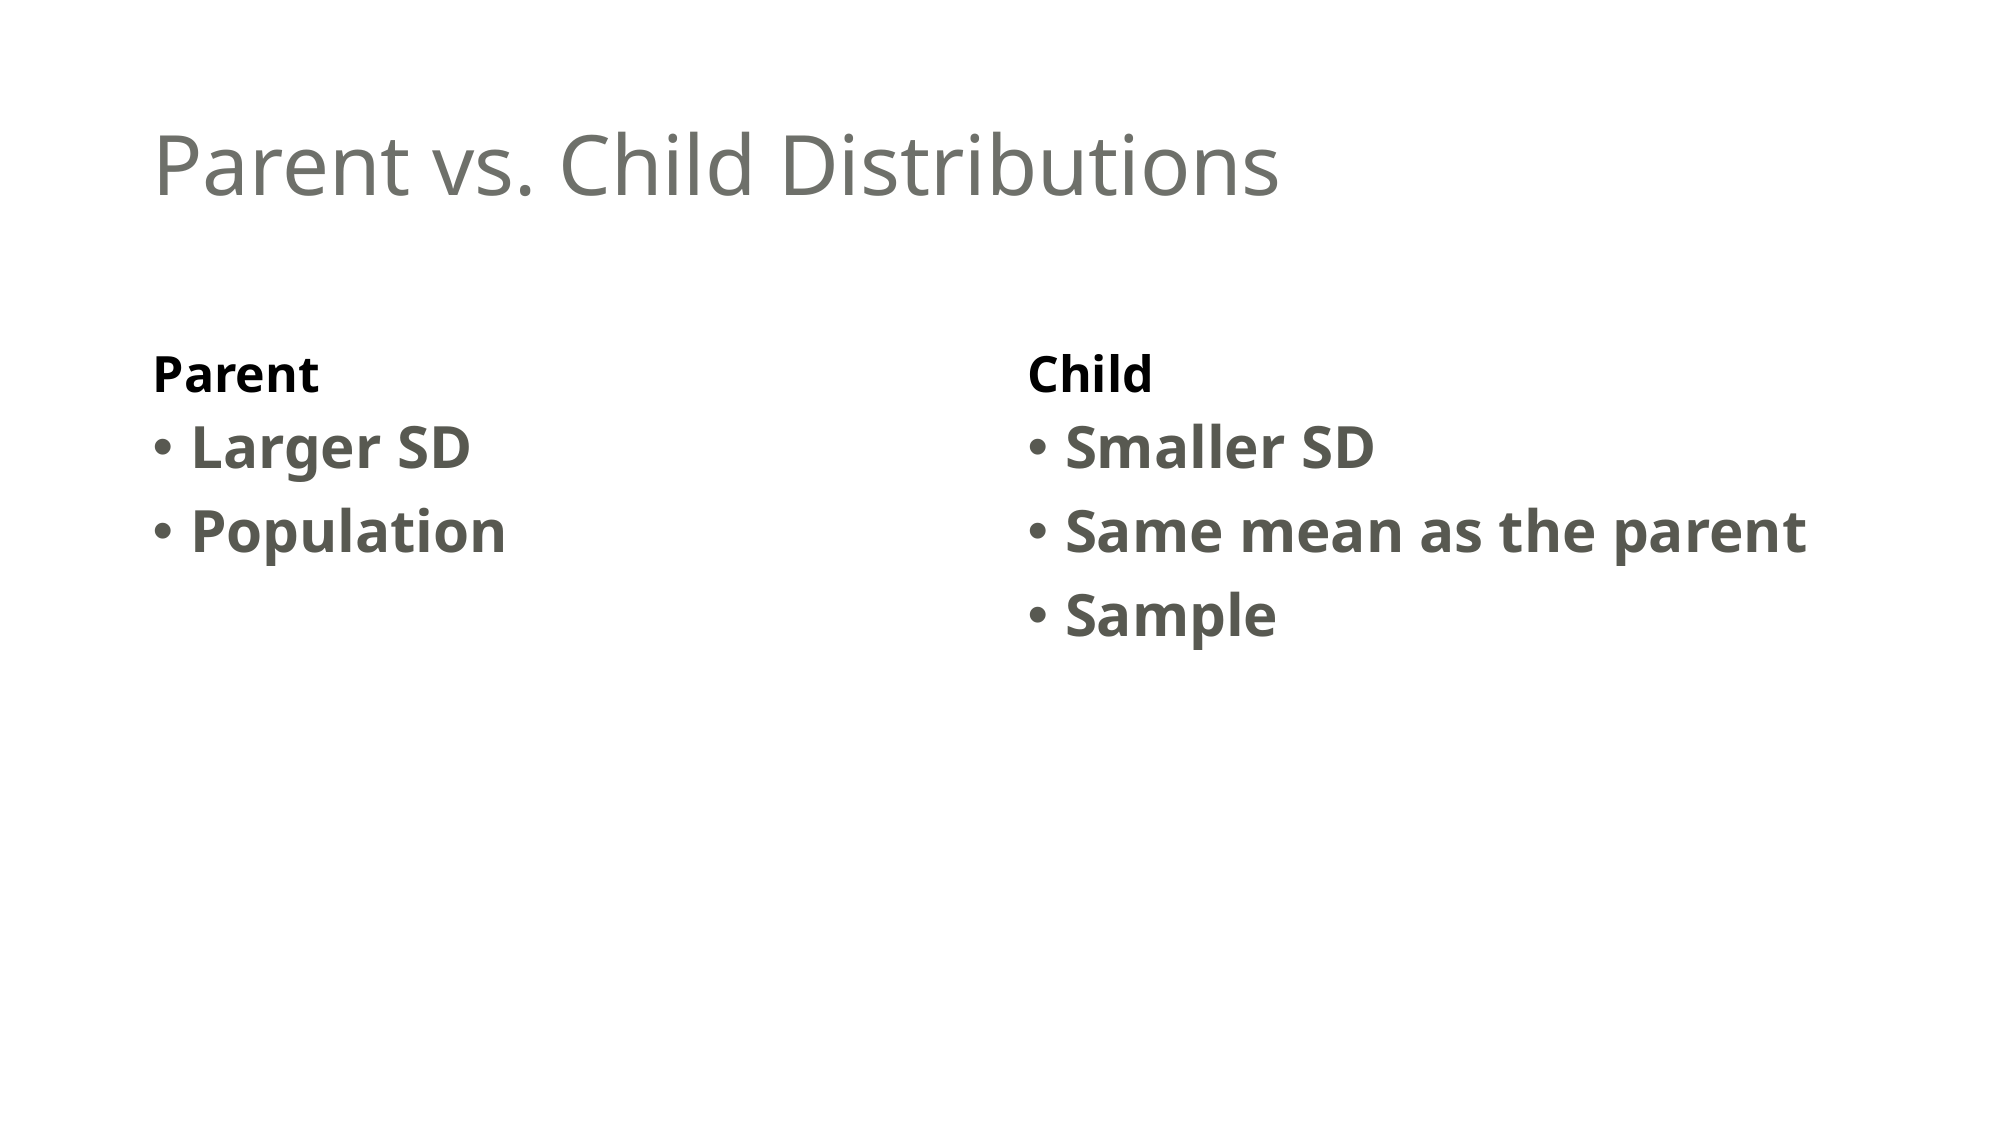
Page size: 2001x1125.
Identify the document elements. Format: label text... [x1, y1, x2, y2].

list Child [1012, 275, 1863, 410]
list Smaller SD Same mean as the parent Sample [1012, 410, 1863, 1016]
list Parent [137, 275, 984, 410]
title Parent vs. Child Distributions [137, 59, 1863, 278]
list Larger SD Population [137, 410, 984, 1016]
